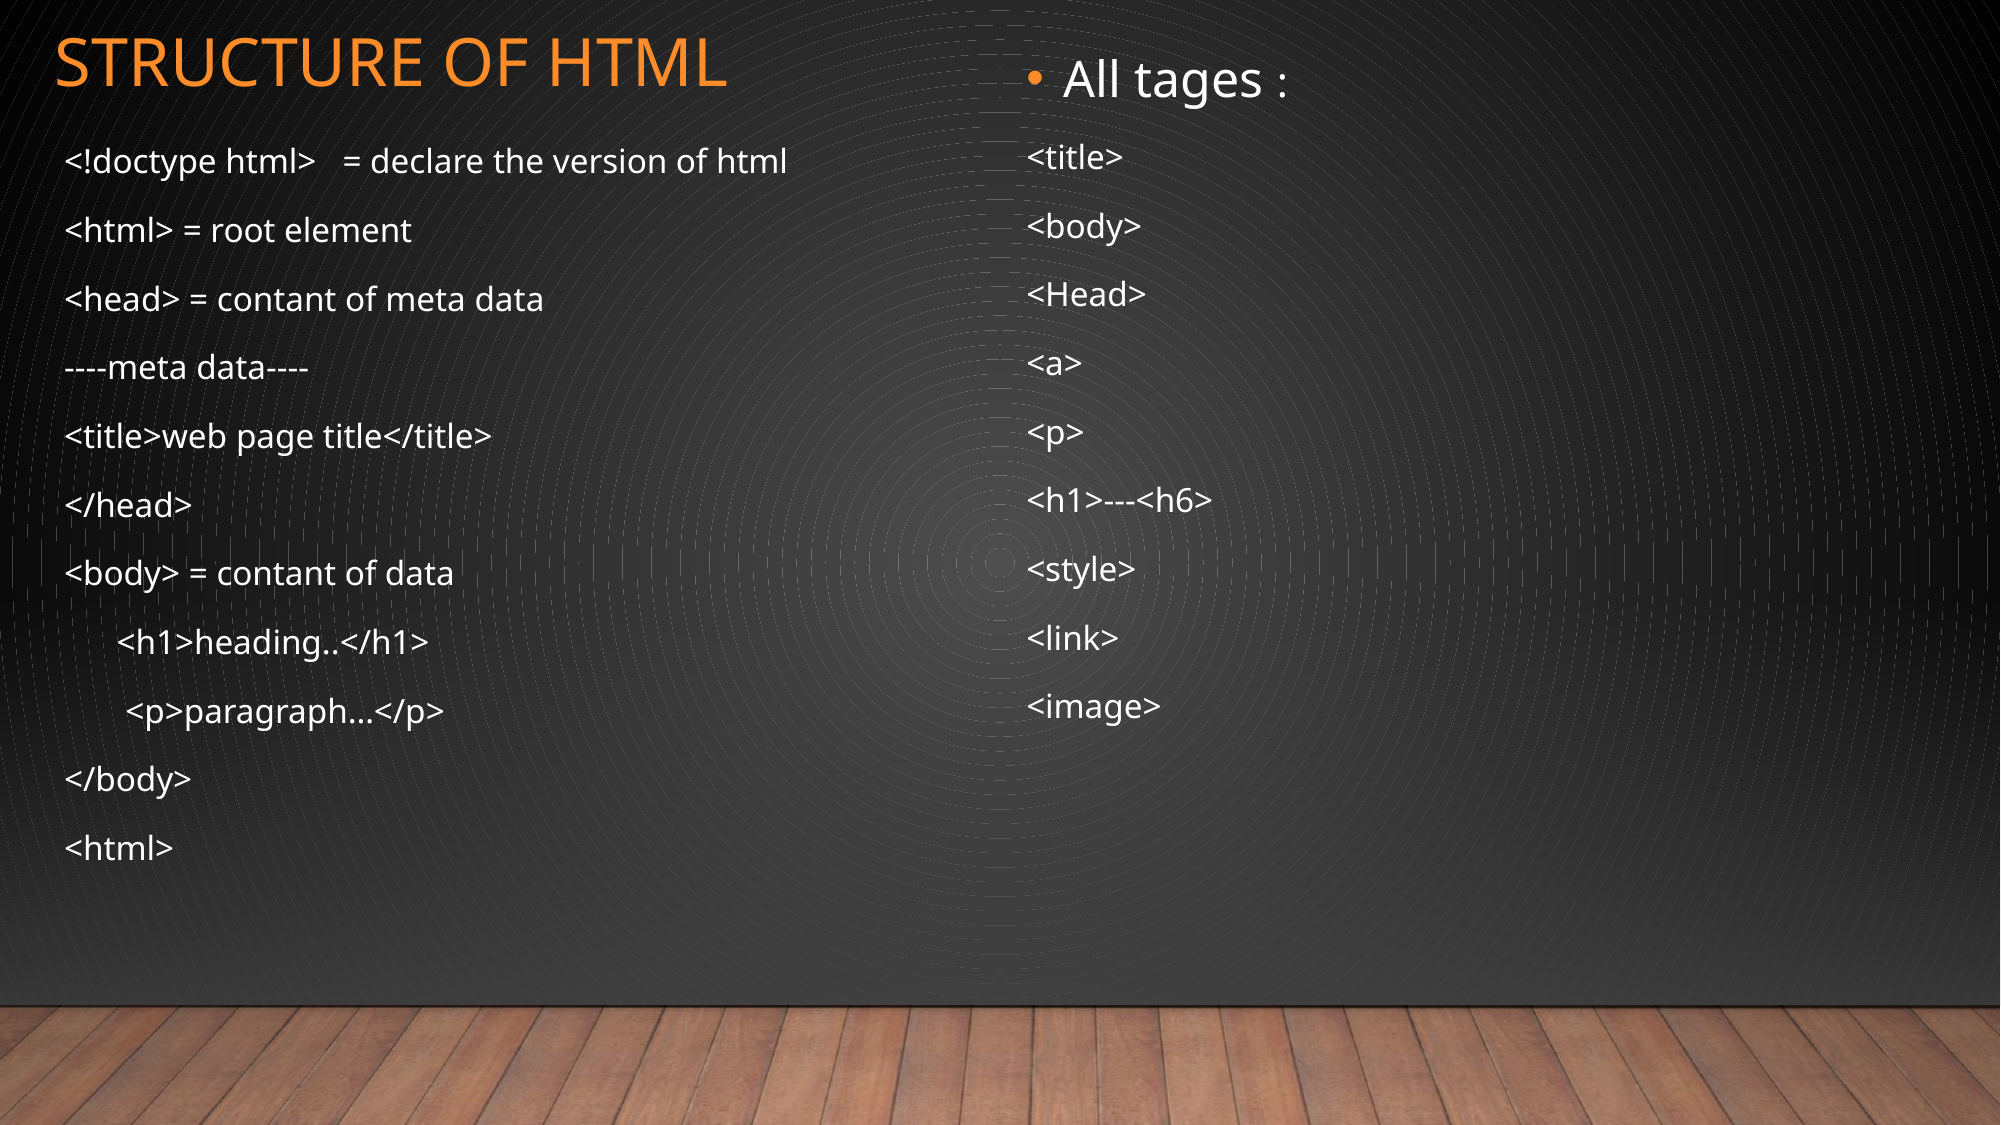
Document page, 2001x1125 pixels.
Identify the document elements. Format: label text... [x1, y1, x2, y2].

picture [0, 1005, 2000, 1125]
title STRUCTURE OF HTML [0, 0, 864, 152]
list <!doctype html> = declare the version of html <html> = root element <head> = contant of meta data ----meta data---- <title>web page title</title> </head> <body> = contant of data <h1>heading..</h1> <p>paragraph…</p> </body> <html> [49, 125, 828, 934]
list All tages : <title> <body> <Head> <a> <p> <h1>---<h6> <style> <link> <image> [1011, 27, 1843, 934]
